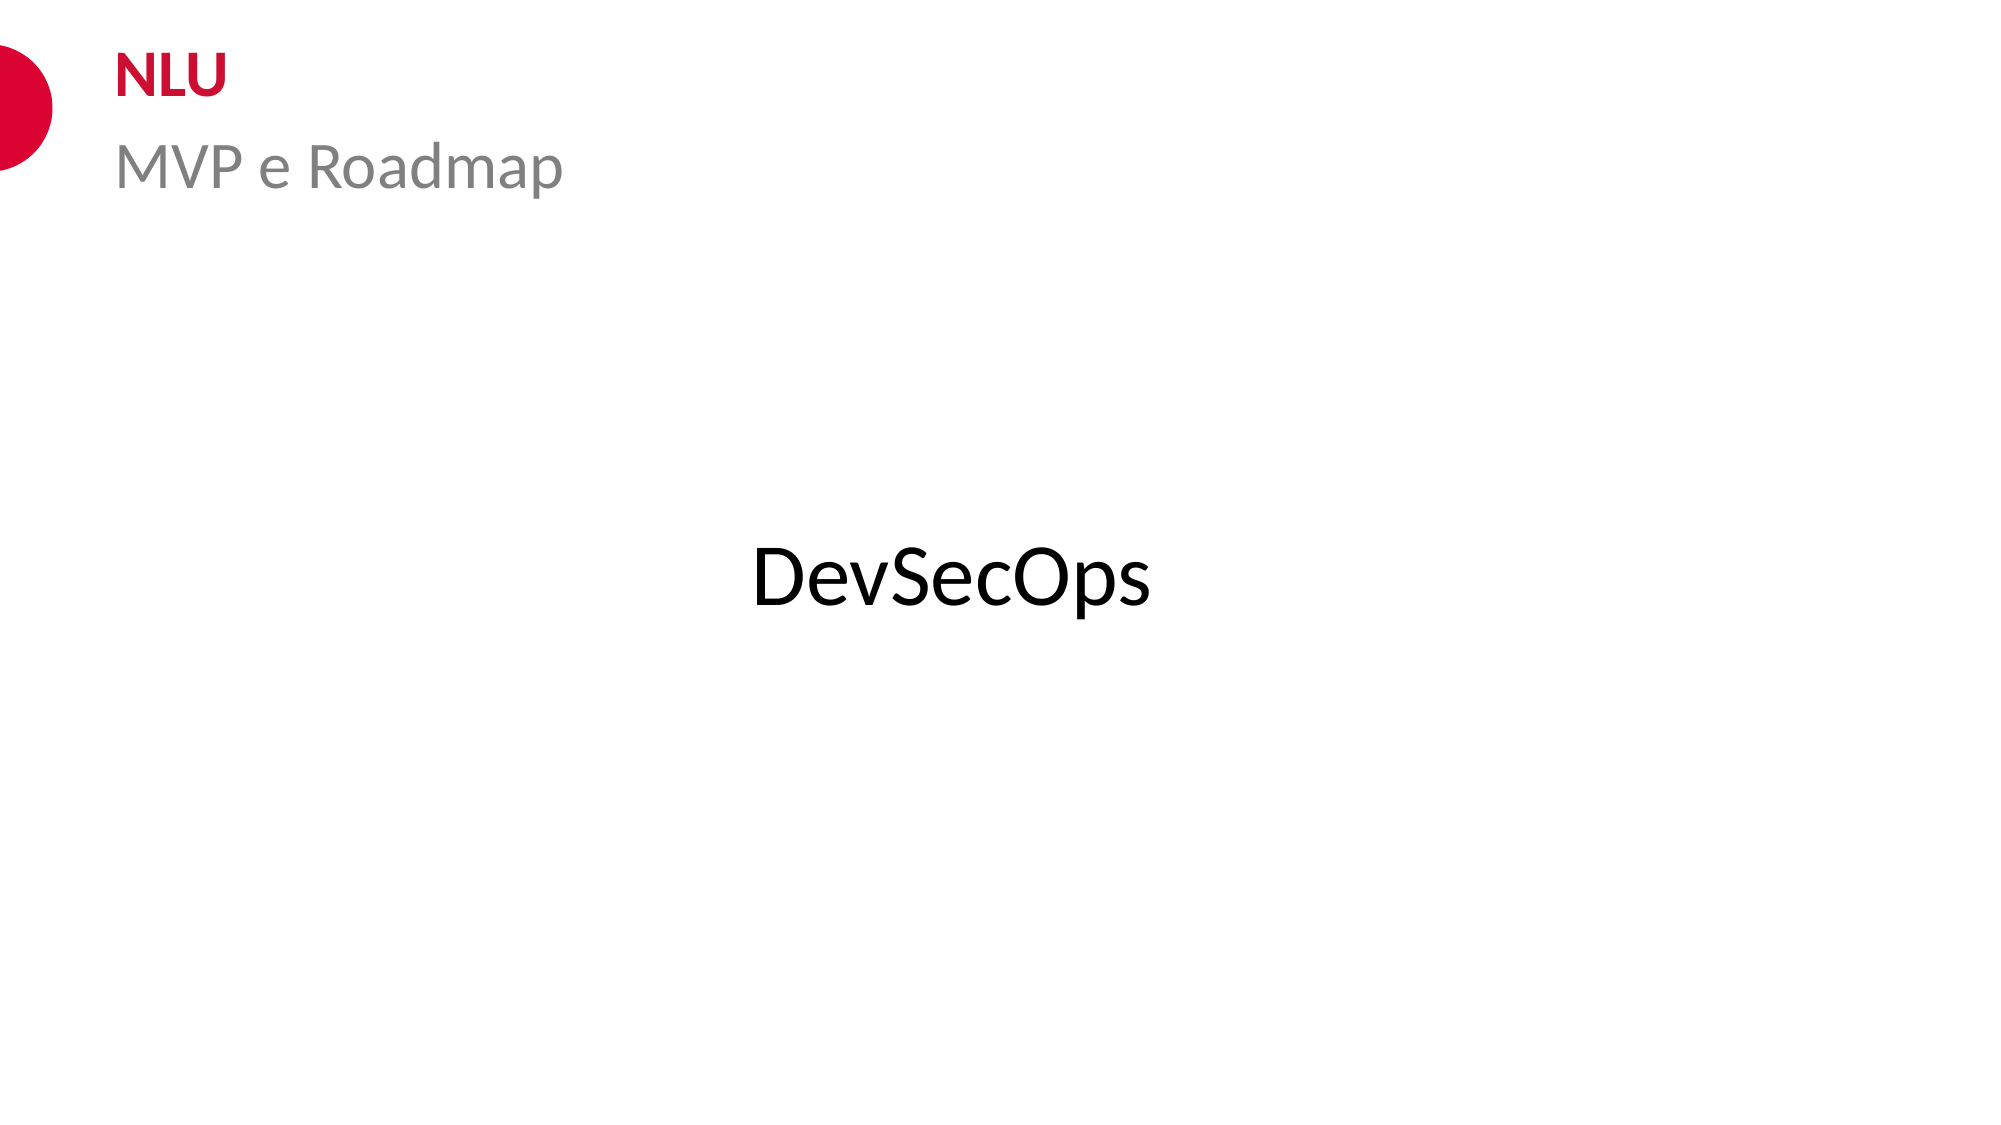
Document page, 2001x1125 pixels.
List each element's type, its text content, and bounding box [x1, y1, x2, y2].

text_box MVP e Roadmap [99, 123, 933, 220]
text_box DevSecOps [146, 518, 1759, 637]
title NLU [99, 31, 1900, 166]
text_box [0, 44, 54, 172]
